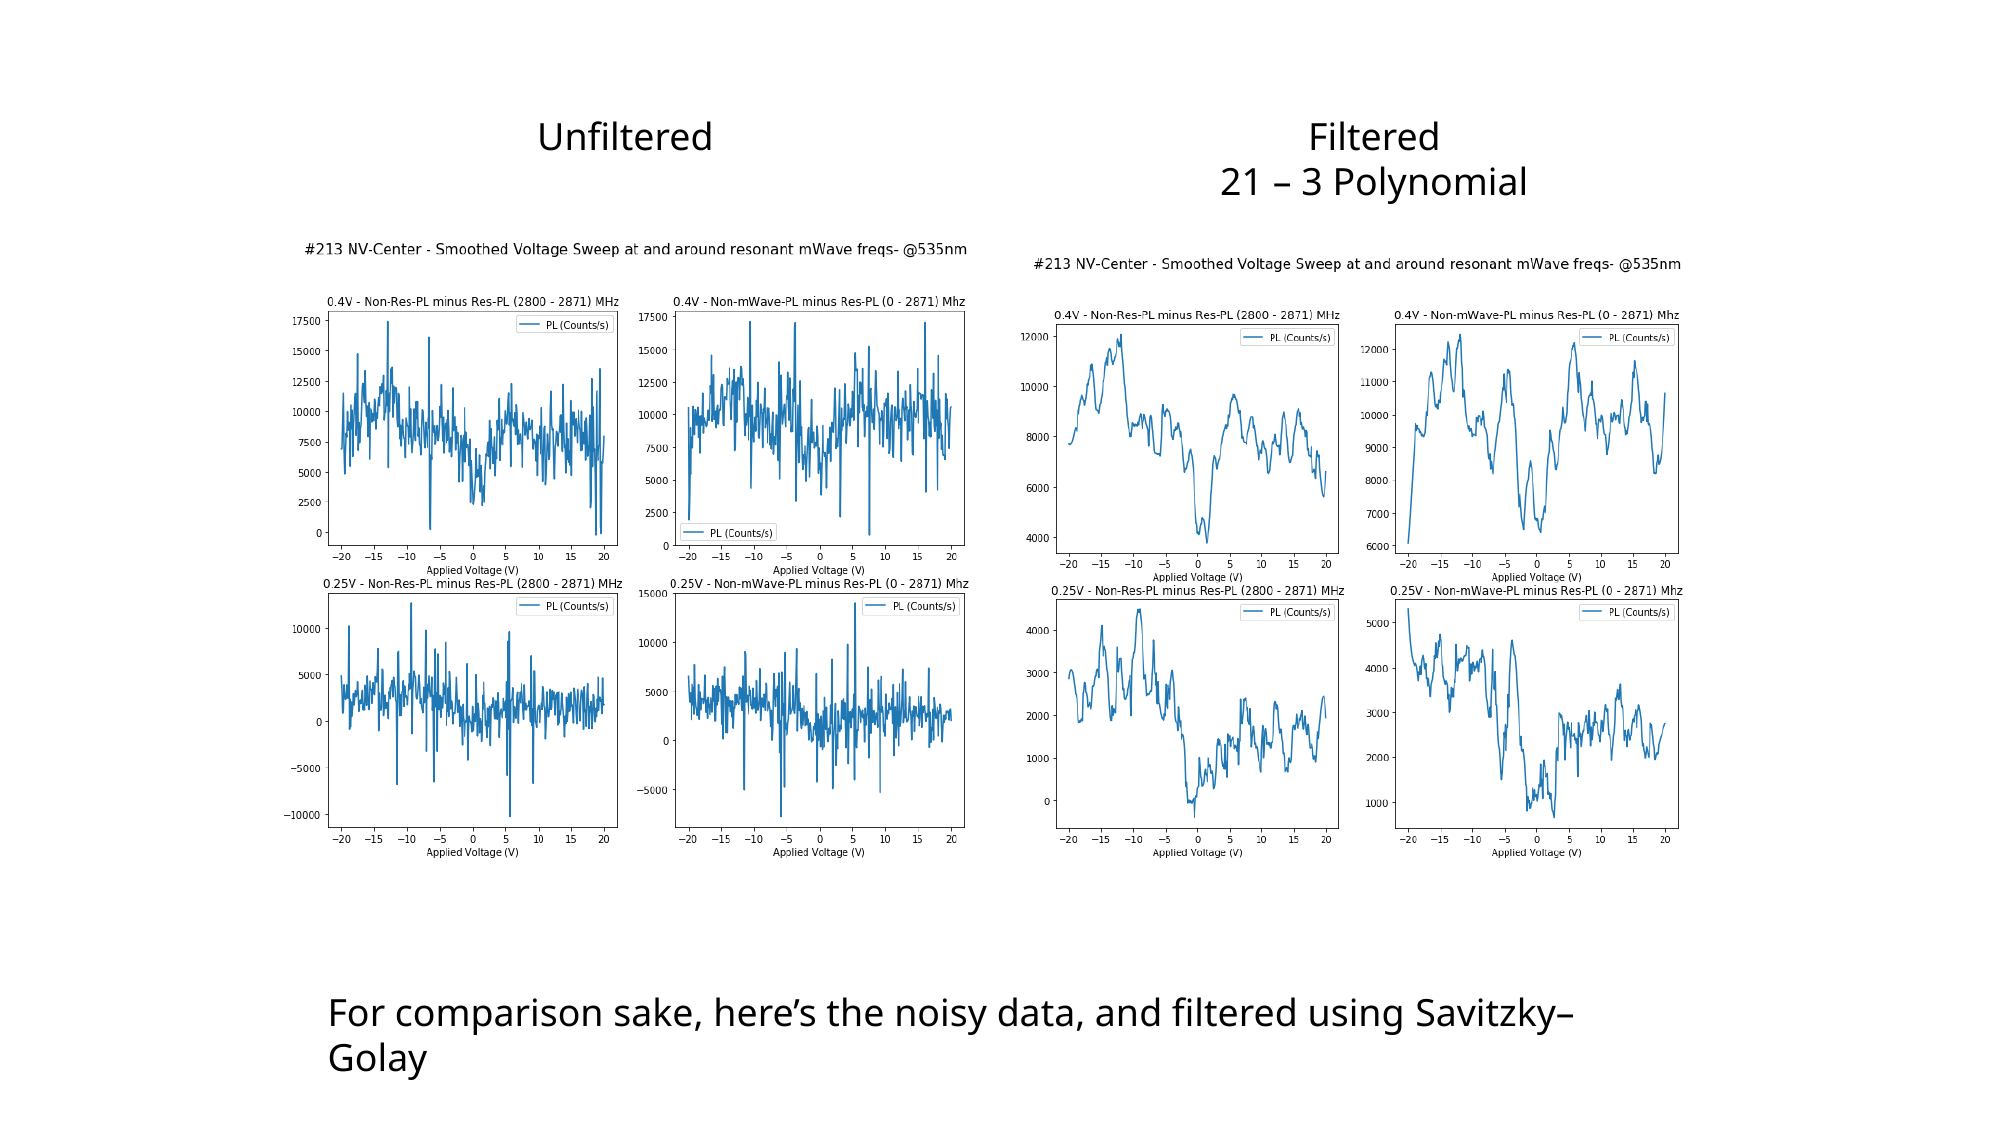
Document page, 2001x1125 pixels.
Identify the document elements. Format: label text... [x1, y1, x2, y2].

text_box Filtered 21 – 3 Polynomial [1192, 105, 1556, 211]
text_box Unfiltered [443, 105, 807, 166]
picture [1013, 251, 1689, 864]
text_box For comparison sake, here’s the noisy data, and filtered using Savitzky–Golay [312, 981, 1688, 1087]
picture [276, 236, 975, 864]
